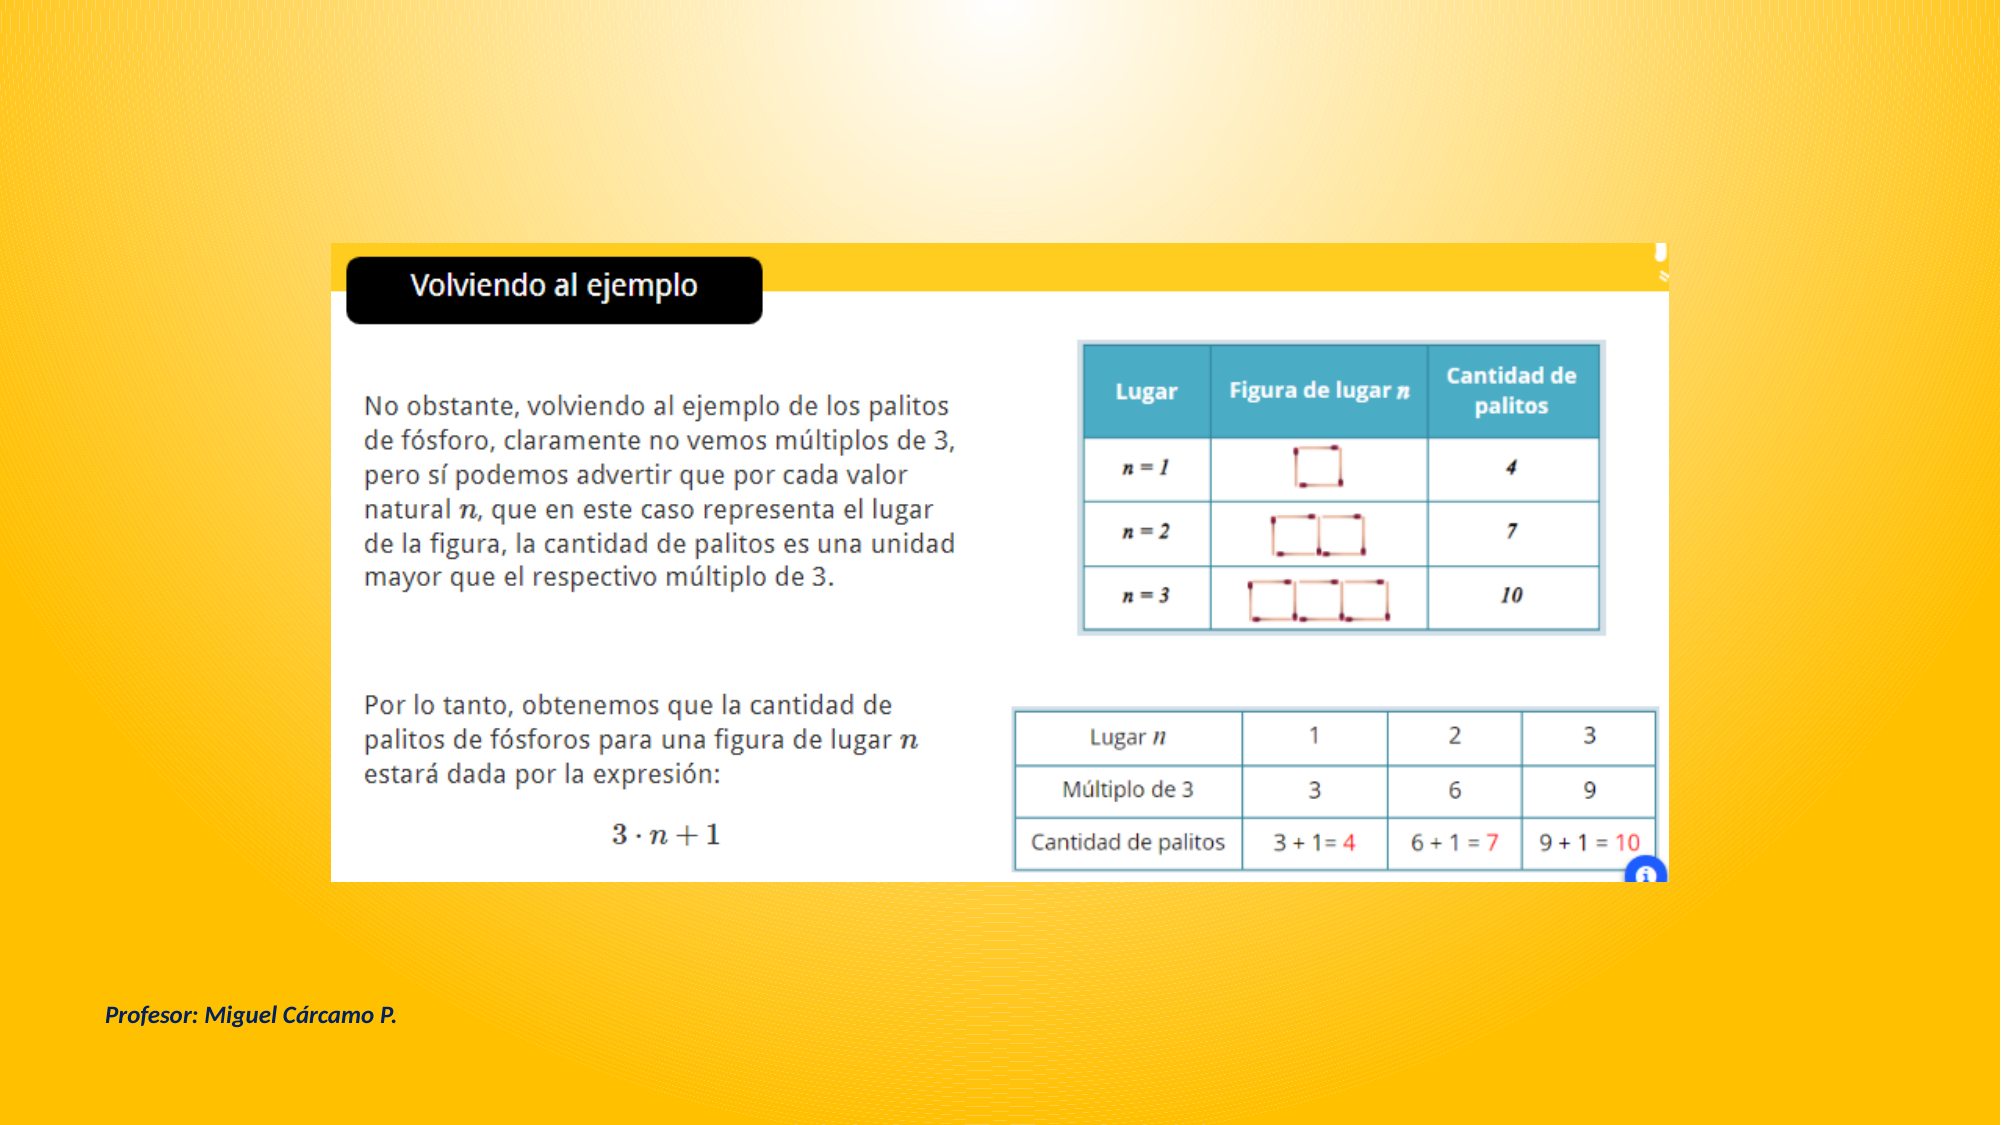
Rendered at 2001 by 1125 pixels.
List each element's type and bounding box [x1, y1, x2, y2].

picture [331, 243, 1669, 882]
